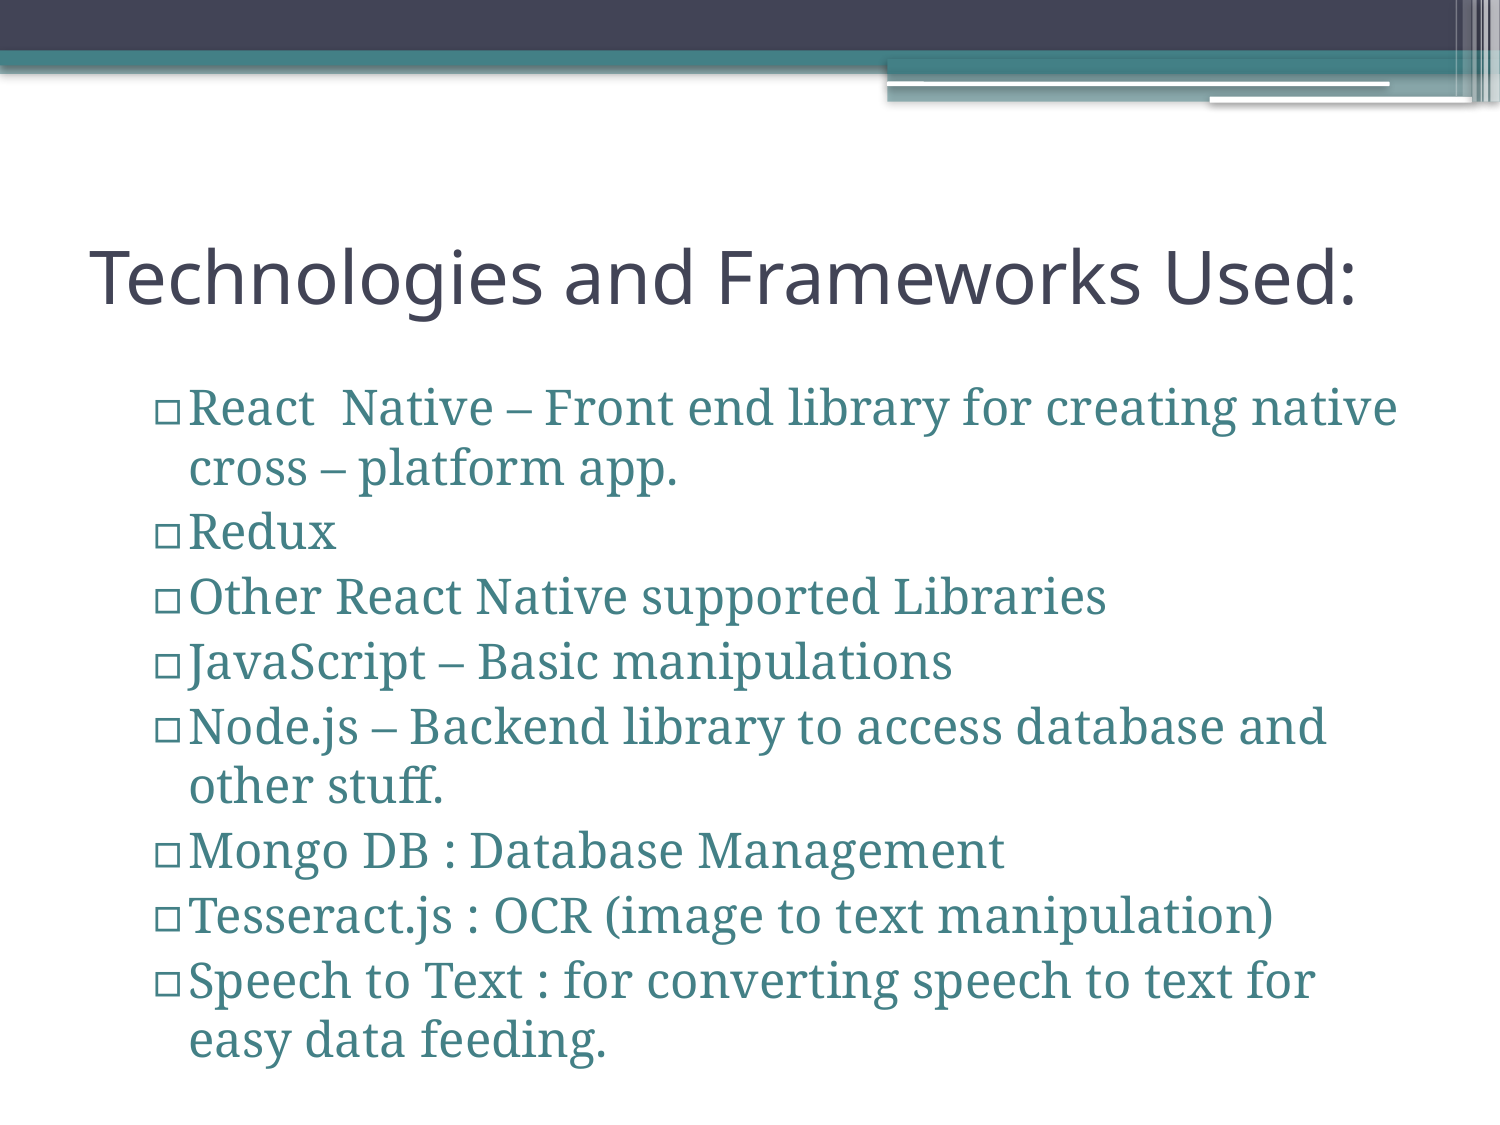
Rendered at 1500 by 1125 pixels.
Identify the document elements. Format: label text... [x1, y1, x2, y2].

title Technologies and Frameworks Used: [75, 187, 1425, 363]
list React Native – Front end library for creating native cross – platform app. Redux Other React Native supported Libraries JavaScript – Basic manipulations Node.js – Backend library to access database and other stuff. Mongo DB : Database Management Tesseract.js : OCR (image to text manipulation) Speech to Text : for converting speech to text for easy data feeding. [75, 368, 1425, 1079]
